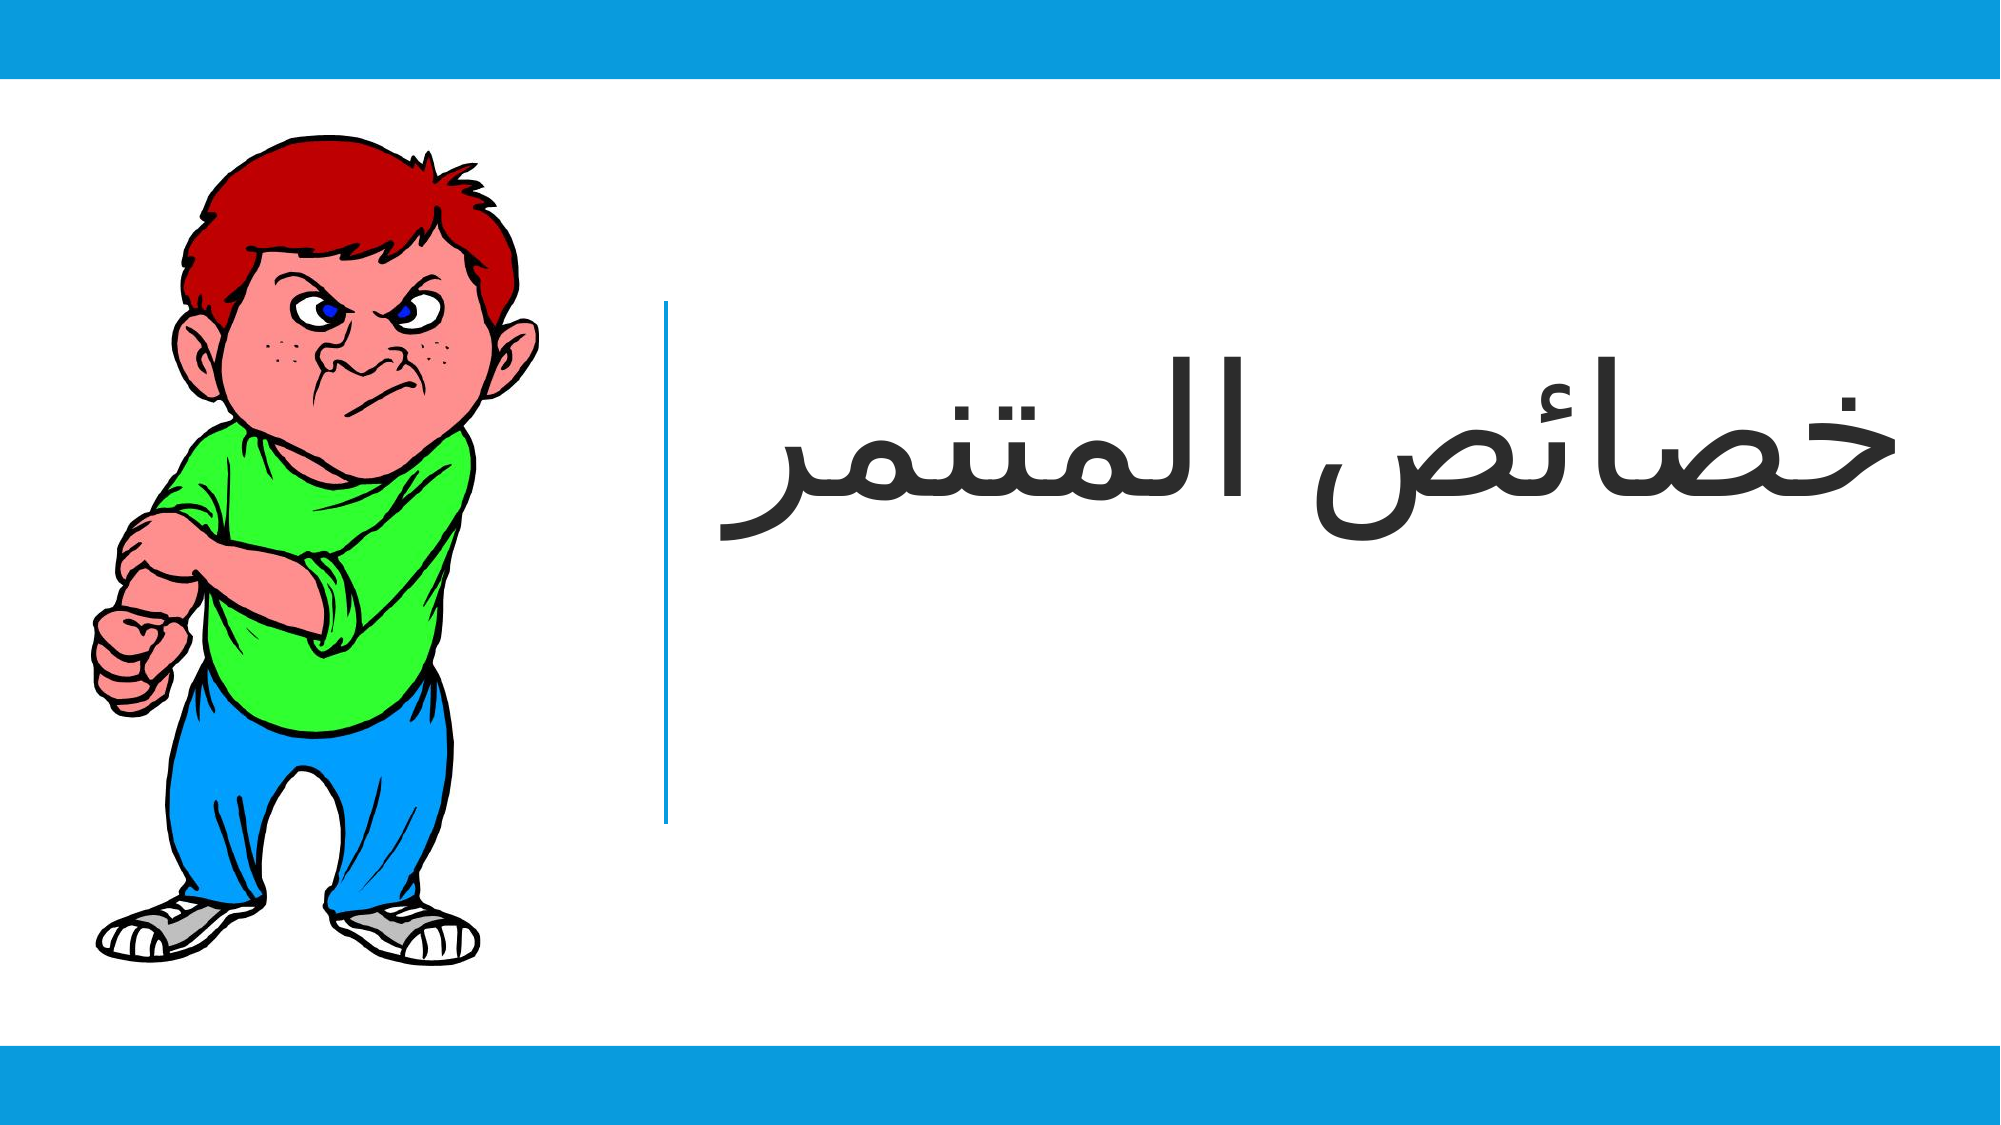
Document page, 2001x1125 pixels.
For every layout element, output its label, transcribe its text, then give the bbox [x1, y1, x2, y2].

text_box [0, 1045, 2000, 1125]
text_box [0, 0, 2000, 80]
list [91, 135, 539, 966]
text_box [0, 80, 2000, 1045]
title خصائص المتنمر [709, 135, 1926, 966]
